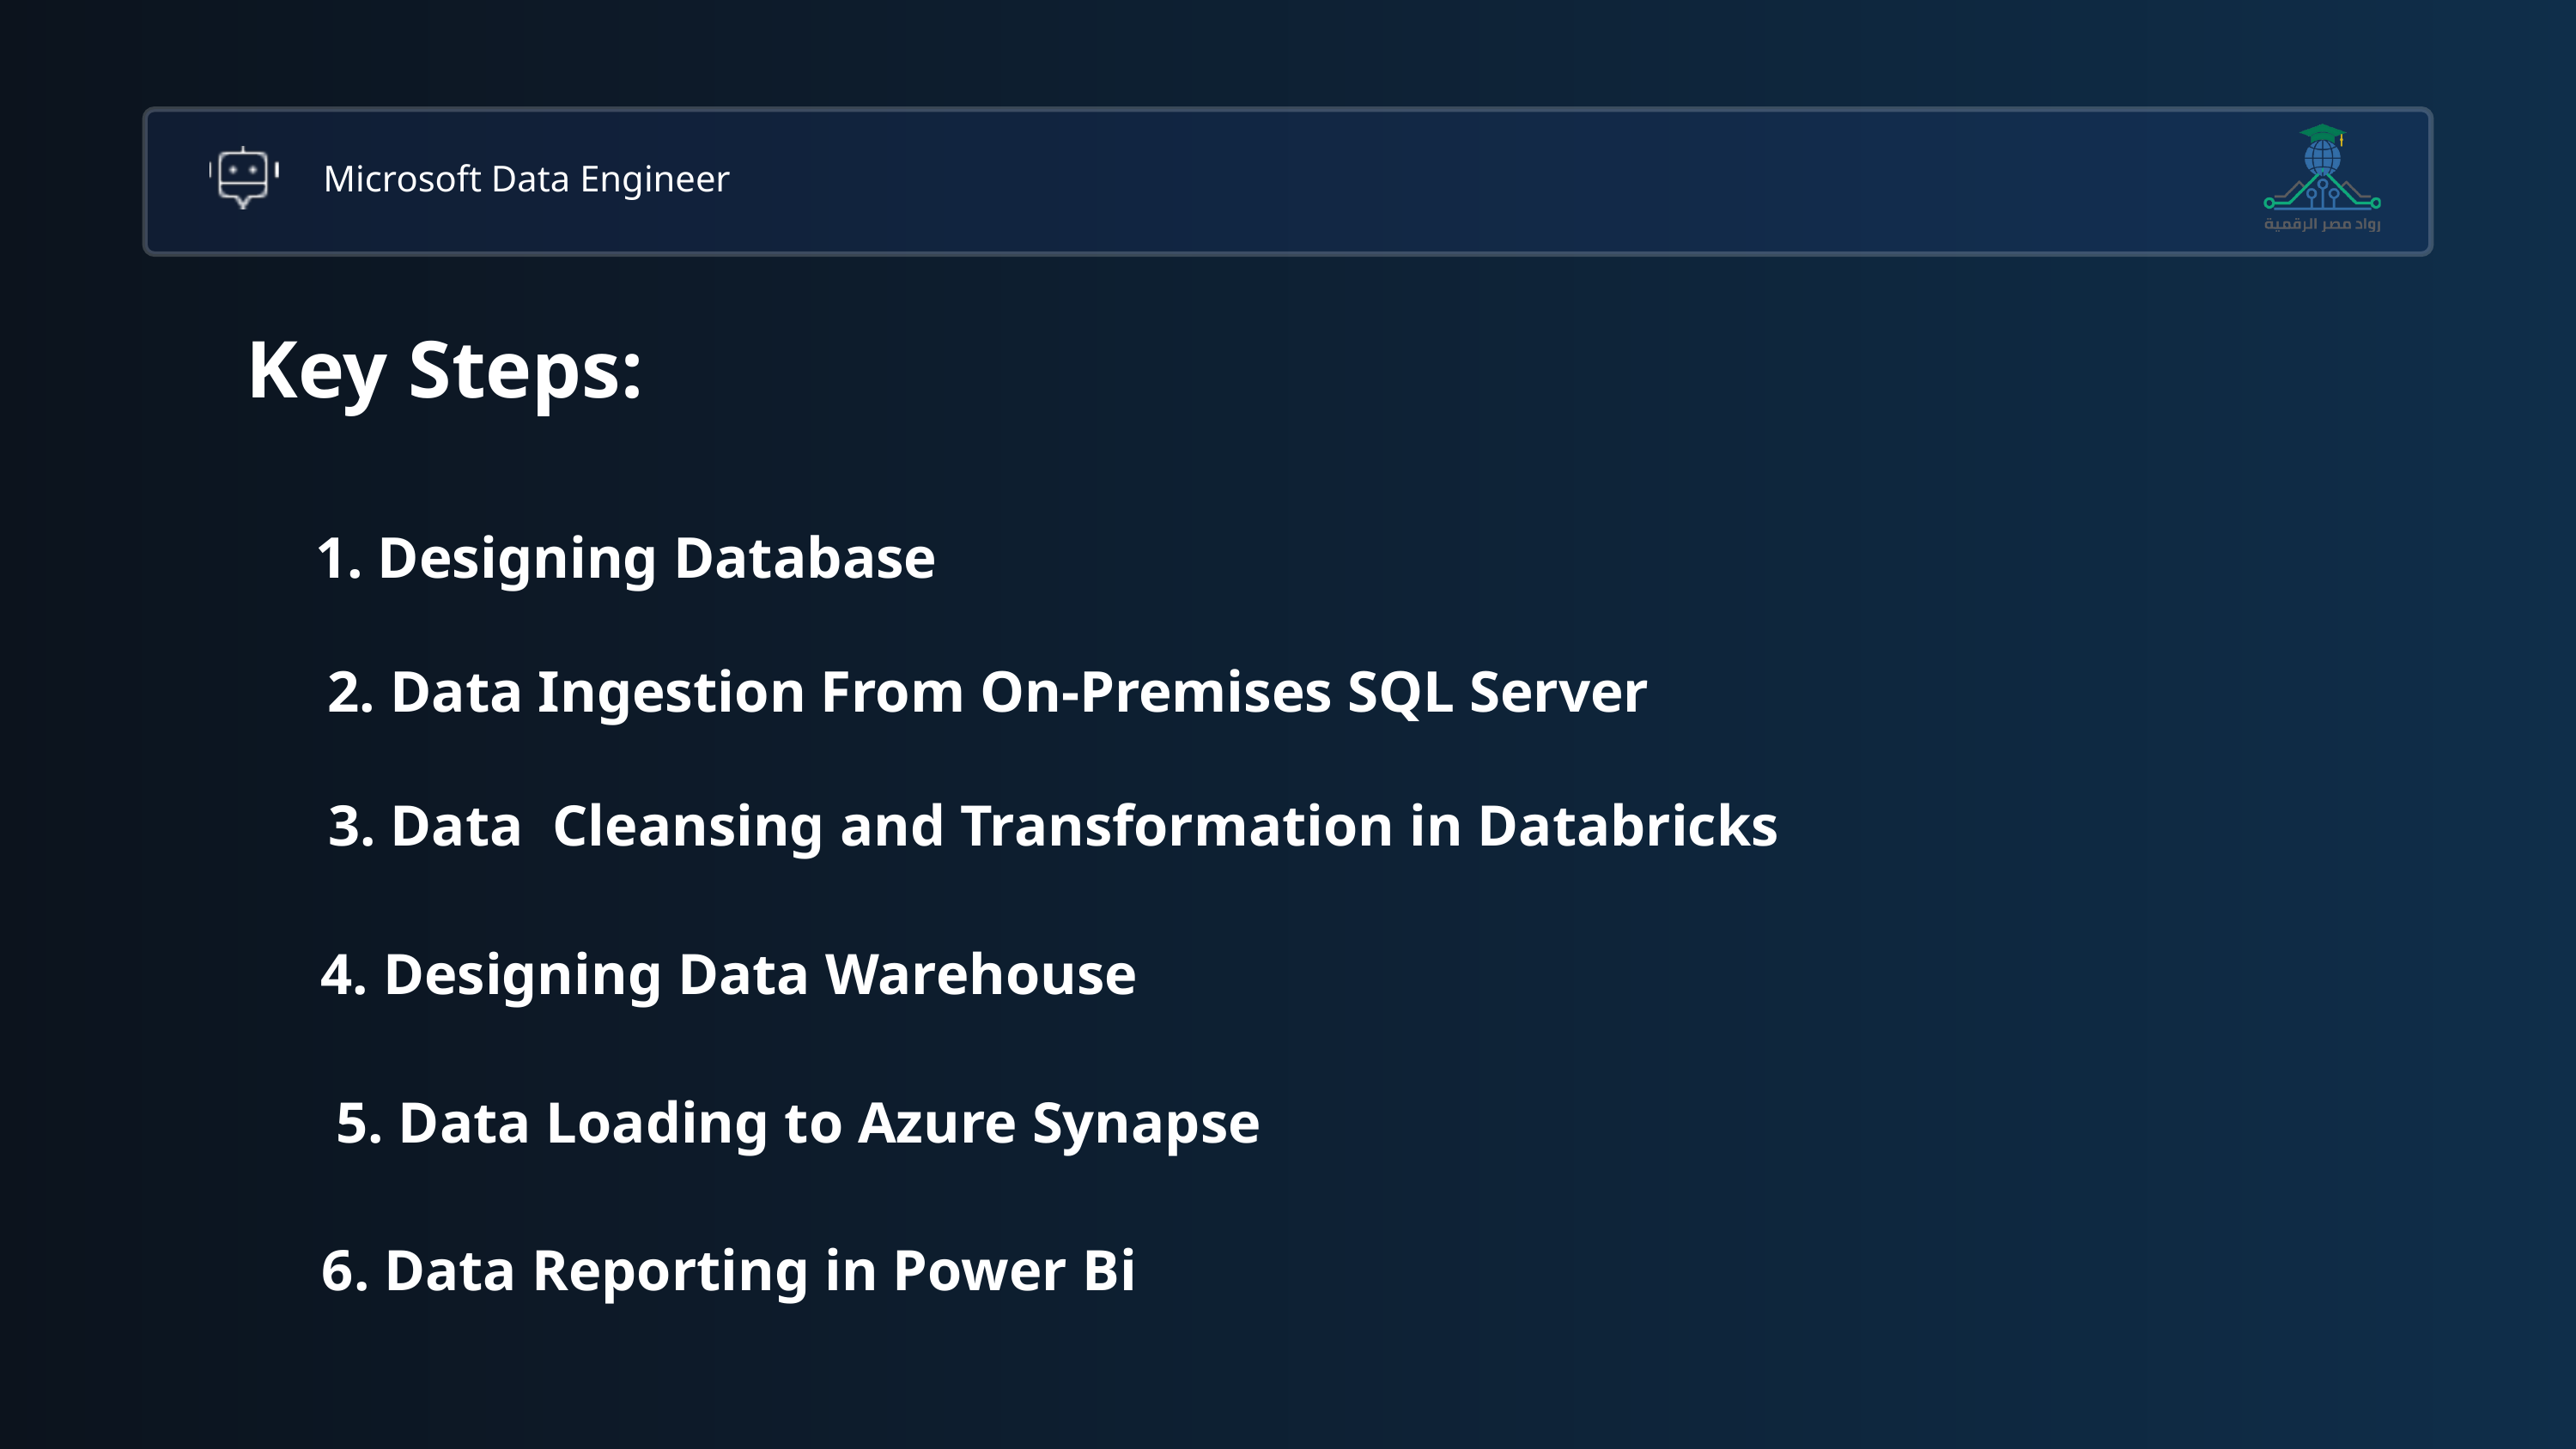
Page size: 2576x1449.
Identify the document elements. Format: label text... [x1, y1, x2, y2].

text_box 6. Data Reporting in Power Bi [278, 1223, 1181, 1302]
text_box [144, 108, 2432, 255]
text_box 5. Data Loading to Azure Synapse [278, 1076, 1319, 1155]
text_box 4. Designing Data Warehouse [244, 927, 1215, 1006]
text_box Key Steps: [160, 330, 730, 415]
text_box 3. Data Cleansing and Transformation in Databricks [244, 779, 1864, 858]
text_box 2. Data Ingestion From On-Premises SQL Server [278, 645, 1698, 724]
text_box 1. Designing Database [278, 510, 989, 590]
